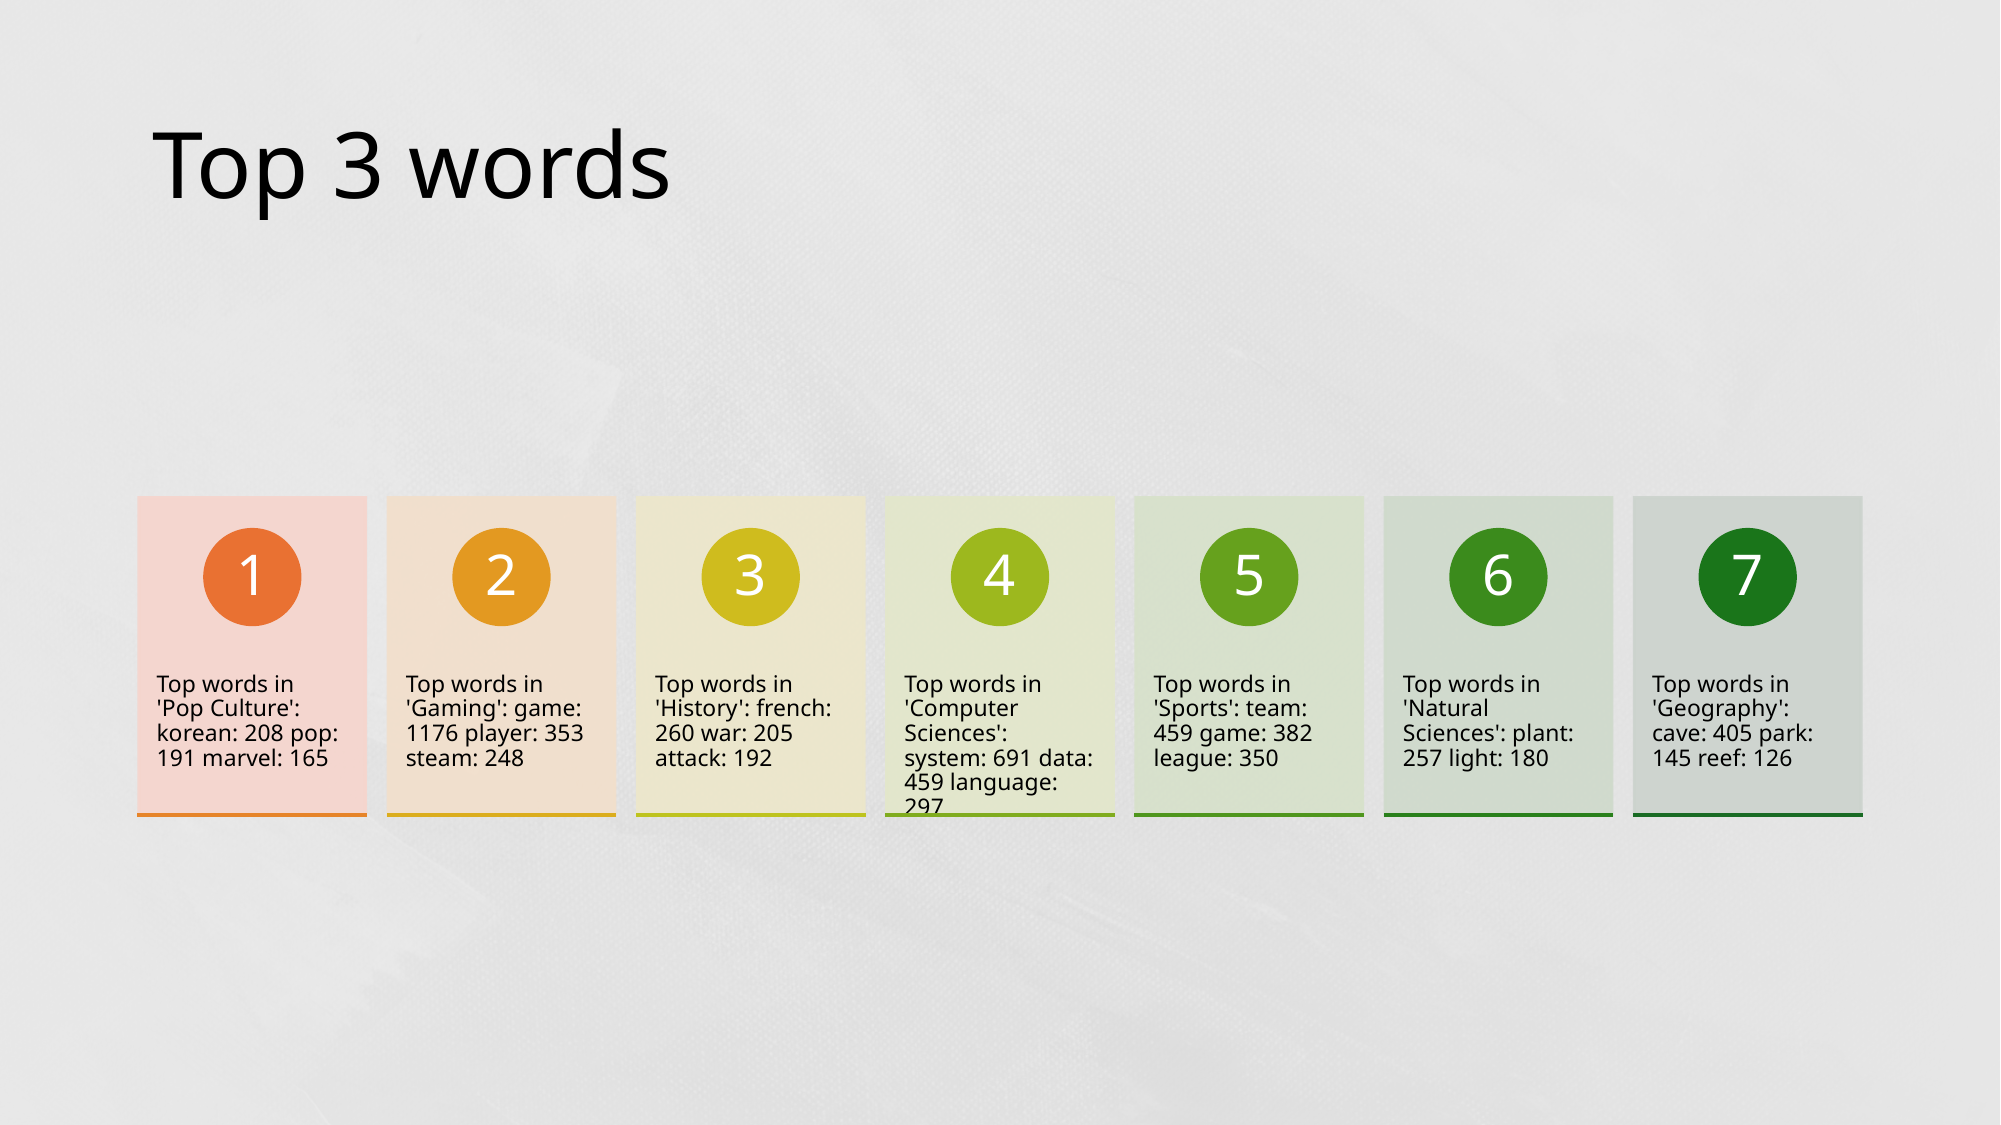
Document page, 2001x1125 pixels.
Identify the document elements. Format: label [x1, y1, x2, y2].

picture [0, 0, 2000, 1125]
list [136, 298, 1863, 1014]
